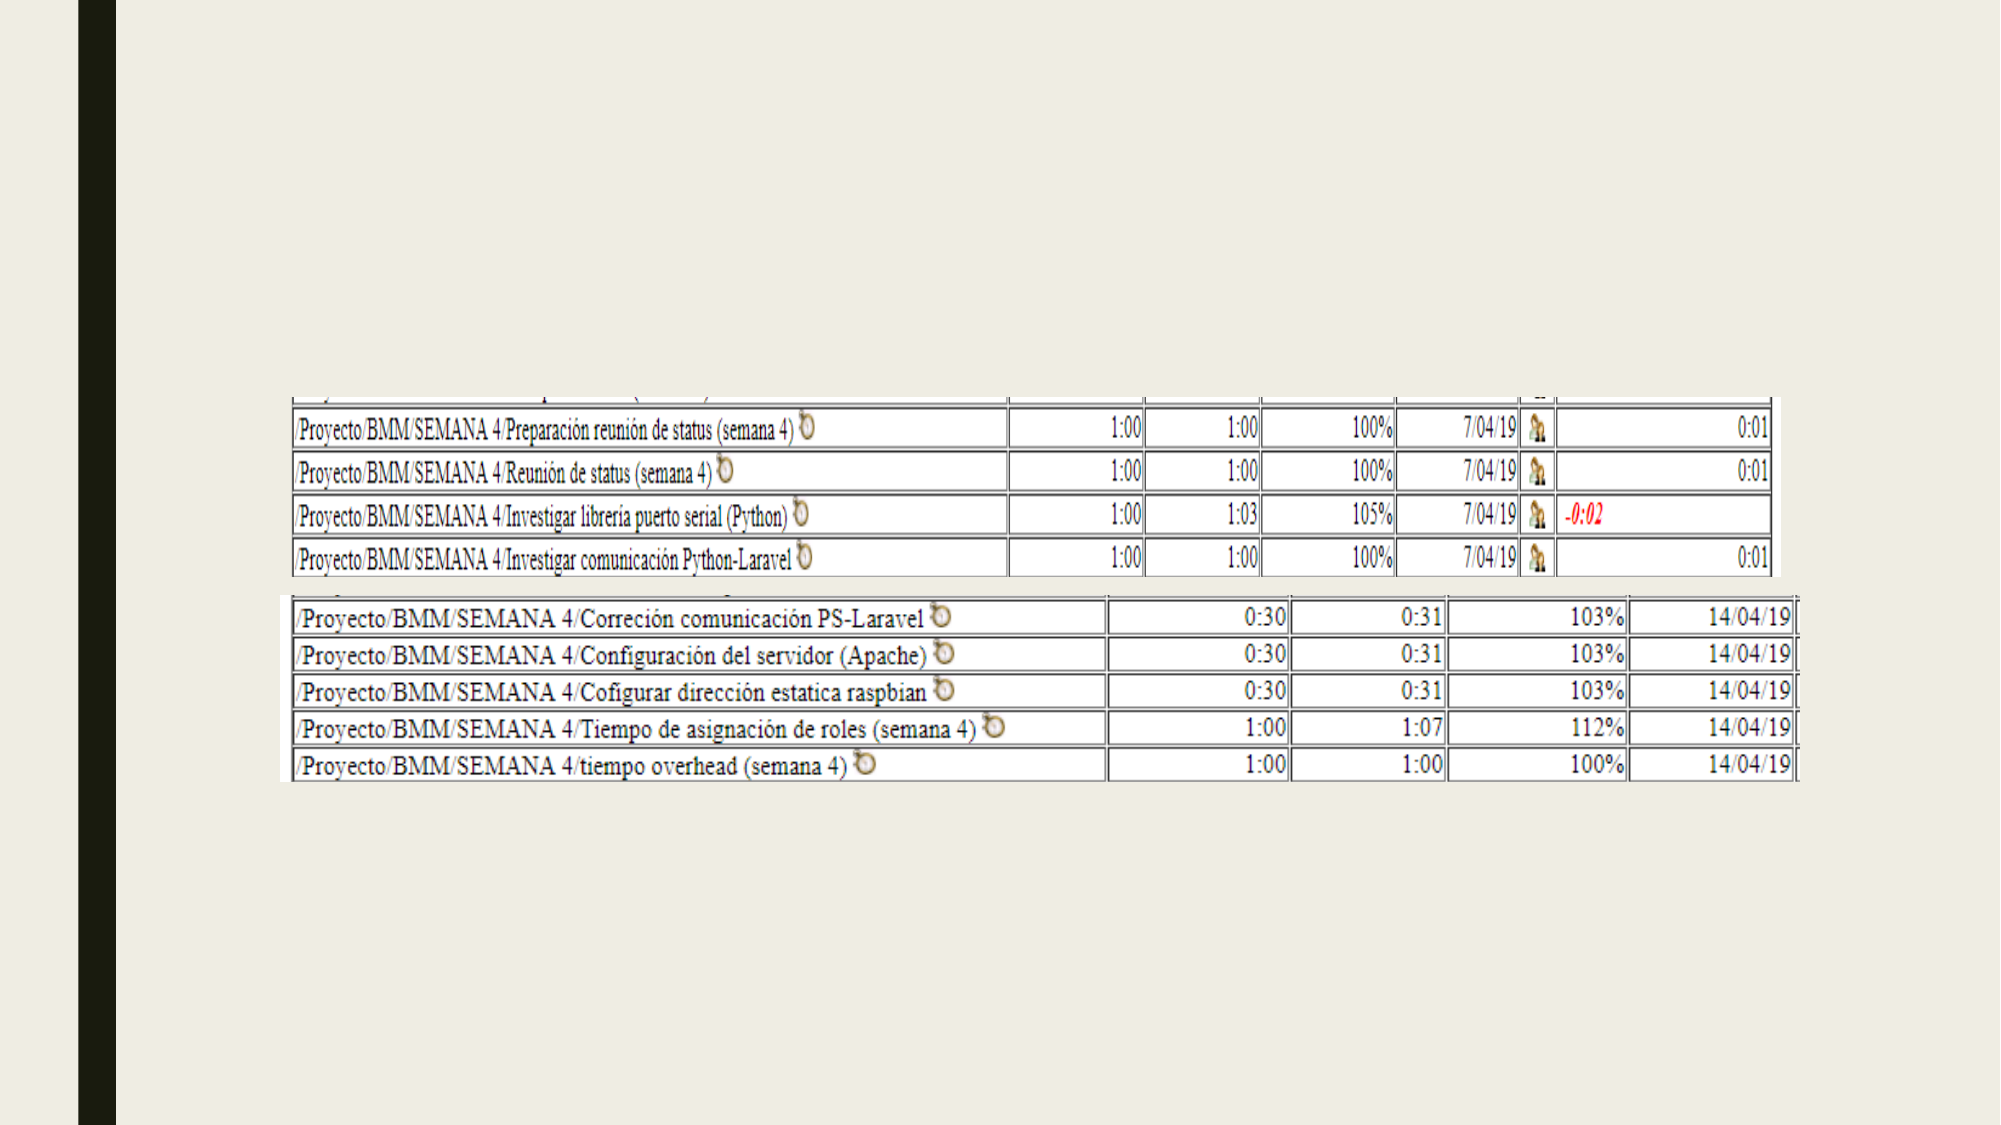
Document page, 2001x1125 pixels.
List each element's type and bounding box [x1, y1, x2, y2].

picture [274, 595, 1800, 782]
list [291, 397, 1781, 577]
